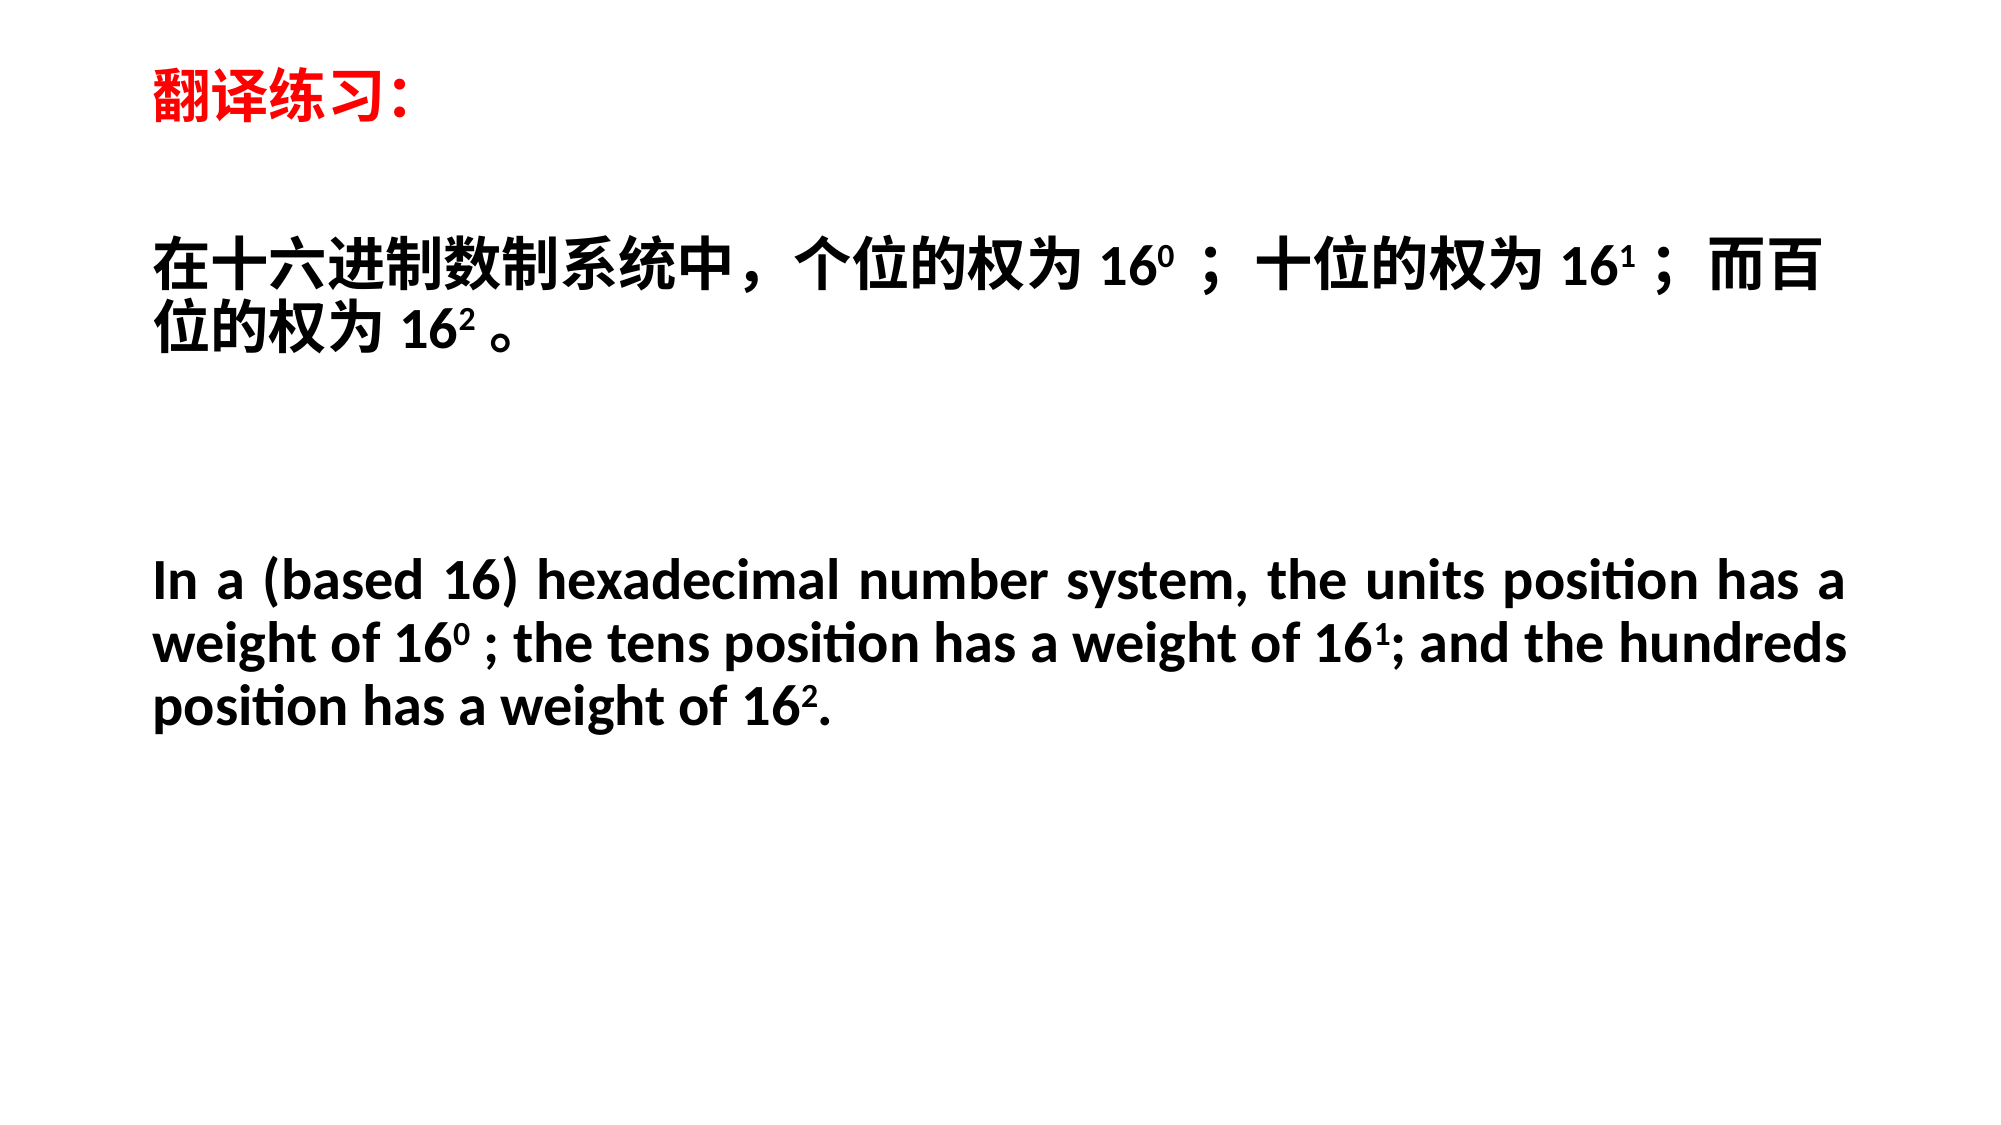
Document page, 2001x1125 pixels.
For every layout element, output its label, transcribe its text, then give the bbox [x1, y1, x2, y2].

list 翻译练习： 在十六进制数制系统中，个位的权为160 ；十位的权为161；而百位的权为162。 In a (based 16) hexadecimal number system, the units position has a weight of 160 ; the tens position has a weight of 161; and the hundreds position has a weight of 162. [137, 59, 1863, 1014]
